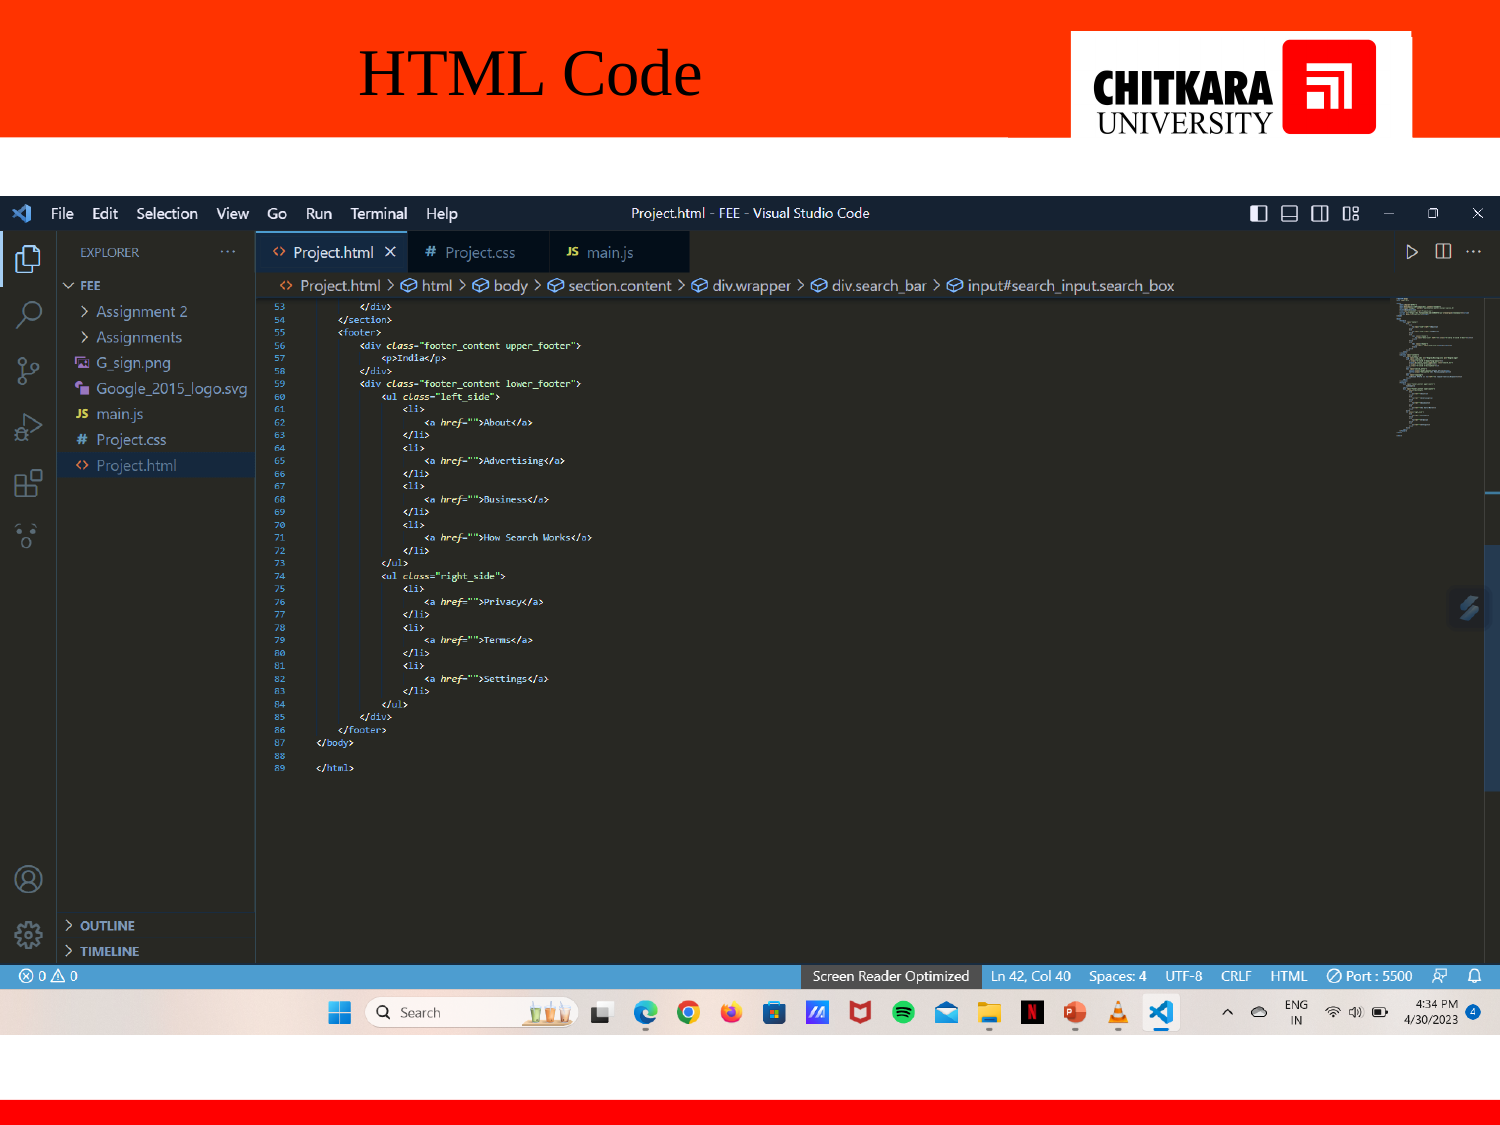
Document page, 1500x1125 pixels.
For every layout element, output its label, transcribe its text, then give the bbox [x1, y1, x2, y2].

picture [1074, 37, 1391, 138]
title HTML Code [0, 0, 1063, 138]
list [0, 195, 1500, 1036]
